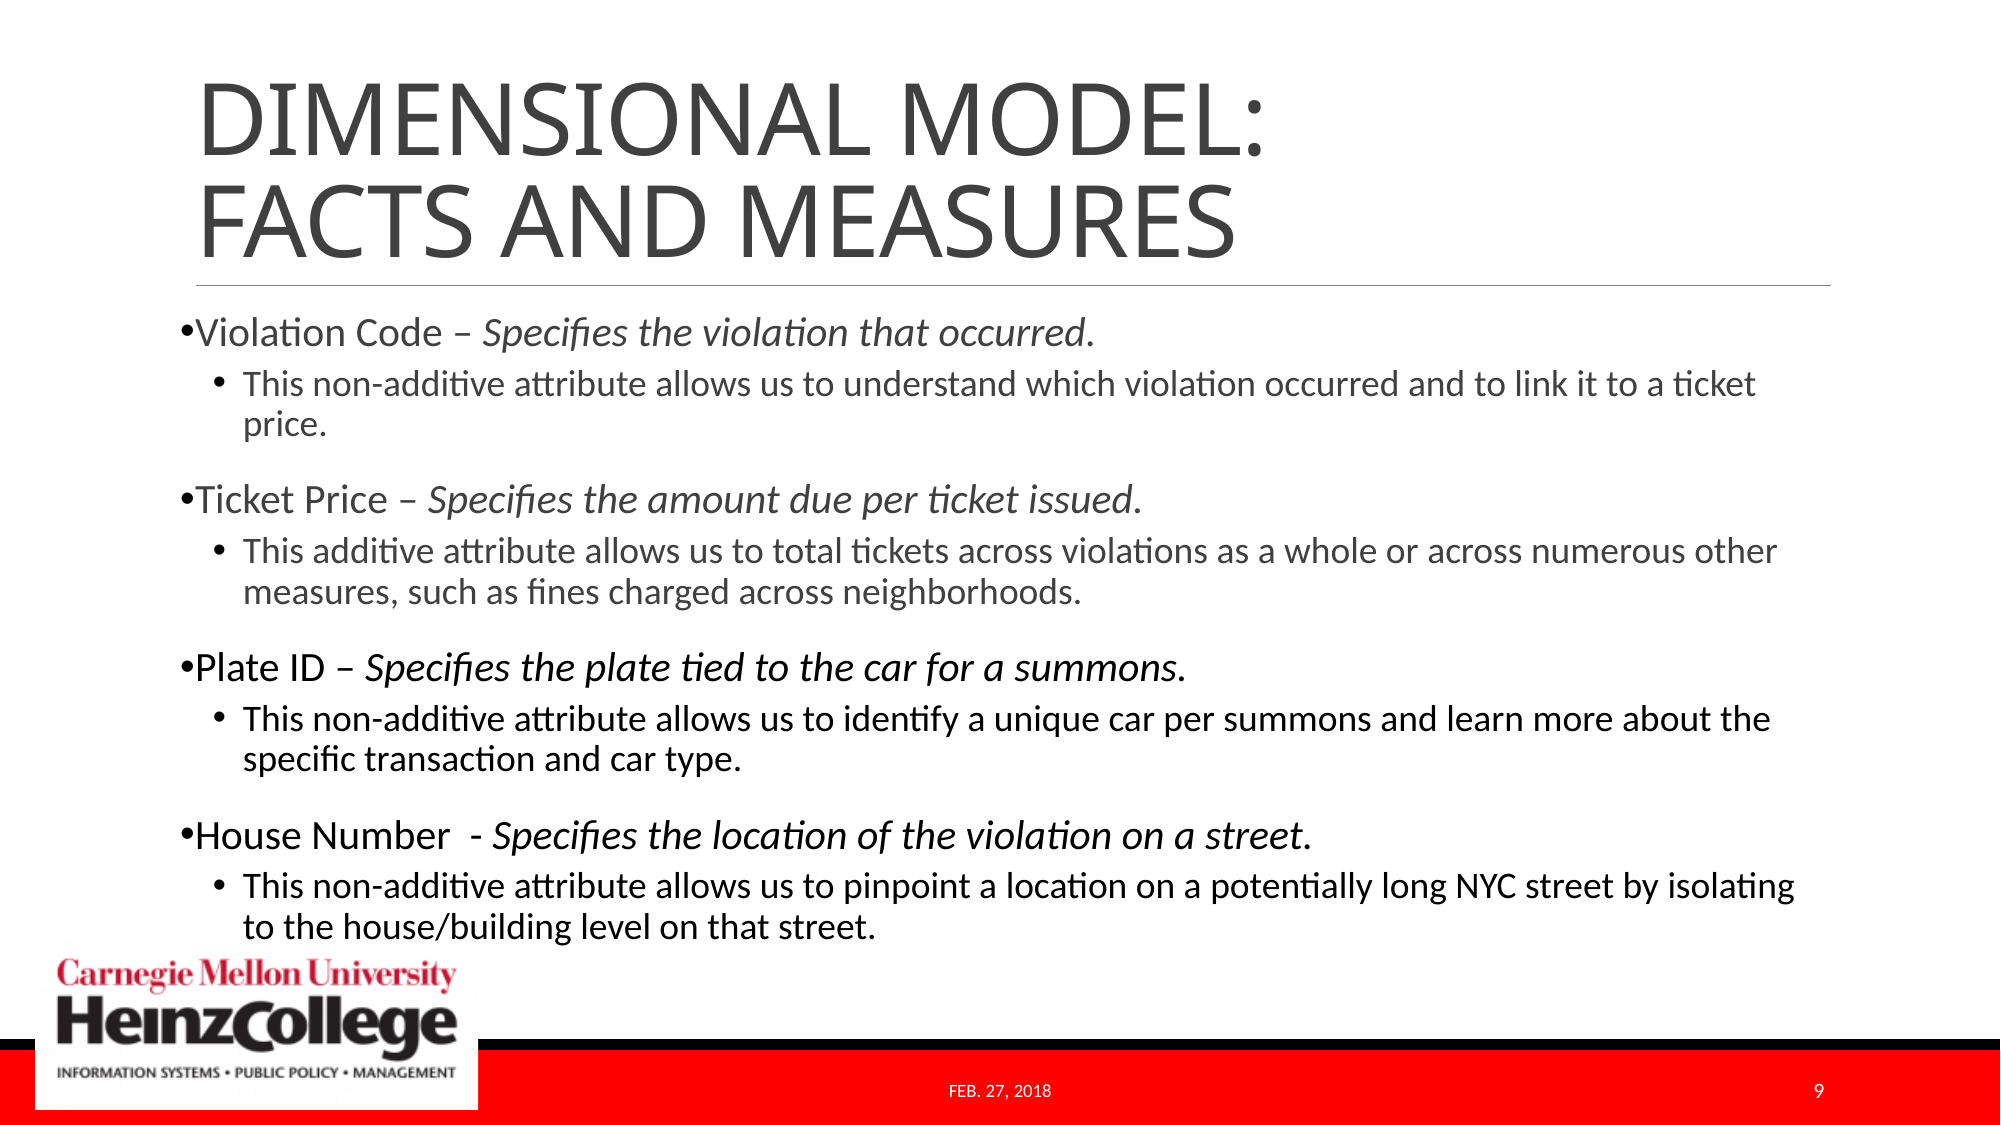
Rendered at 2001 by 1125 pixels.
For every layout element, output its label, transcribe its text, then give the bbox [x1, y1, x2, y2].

footer Feb. 27, 2018 [604, 1059, 1396, 1120]
list Violation Code – Specifies the violation that occurred. This non-additive attribute allows us to understand which violation occurred and to link it to a ticket price. Ticket Price – Specifies the amount due per ticket issued. This additive attribute allows us to total tickets across violations as a whole or across numerous other measures, such as fines charged across neighborhoods. Plate ID – Specifies the plate tied to the car for a summons. This non-additive attribute allows us to identify a unique car per summons and learn more about the specific transaction and car type. House Number - Specifies the location of the violation on a street. This non-additive attribute allows us to pinpoint a location on a potentially long NYC street by isolating to the house/building level on that street. [180, 302, 1830, 963]
picture [35, 933, 479, 1110]
slide_number 9 [1624, 1059, 1840, 1120]
title DIMENSIONAL MODEL: FACTS AND MEASURES [180, 47, 1830, 285]
